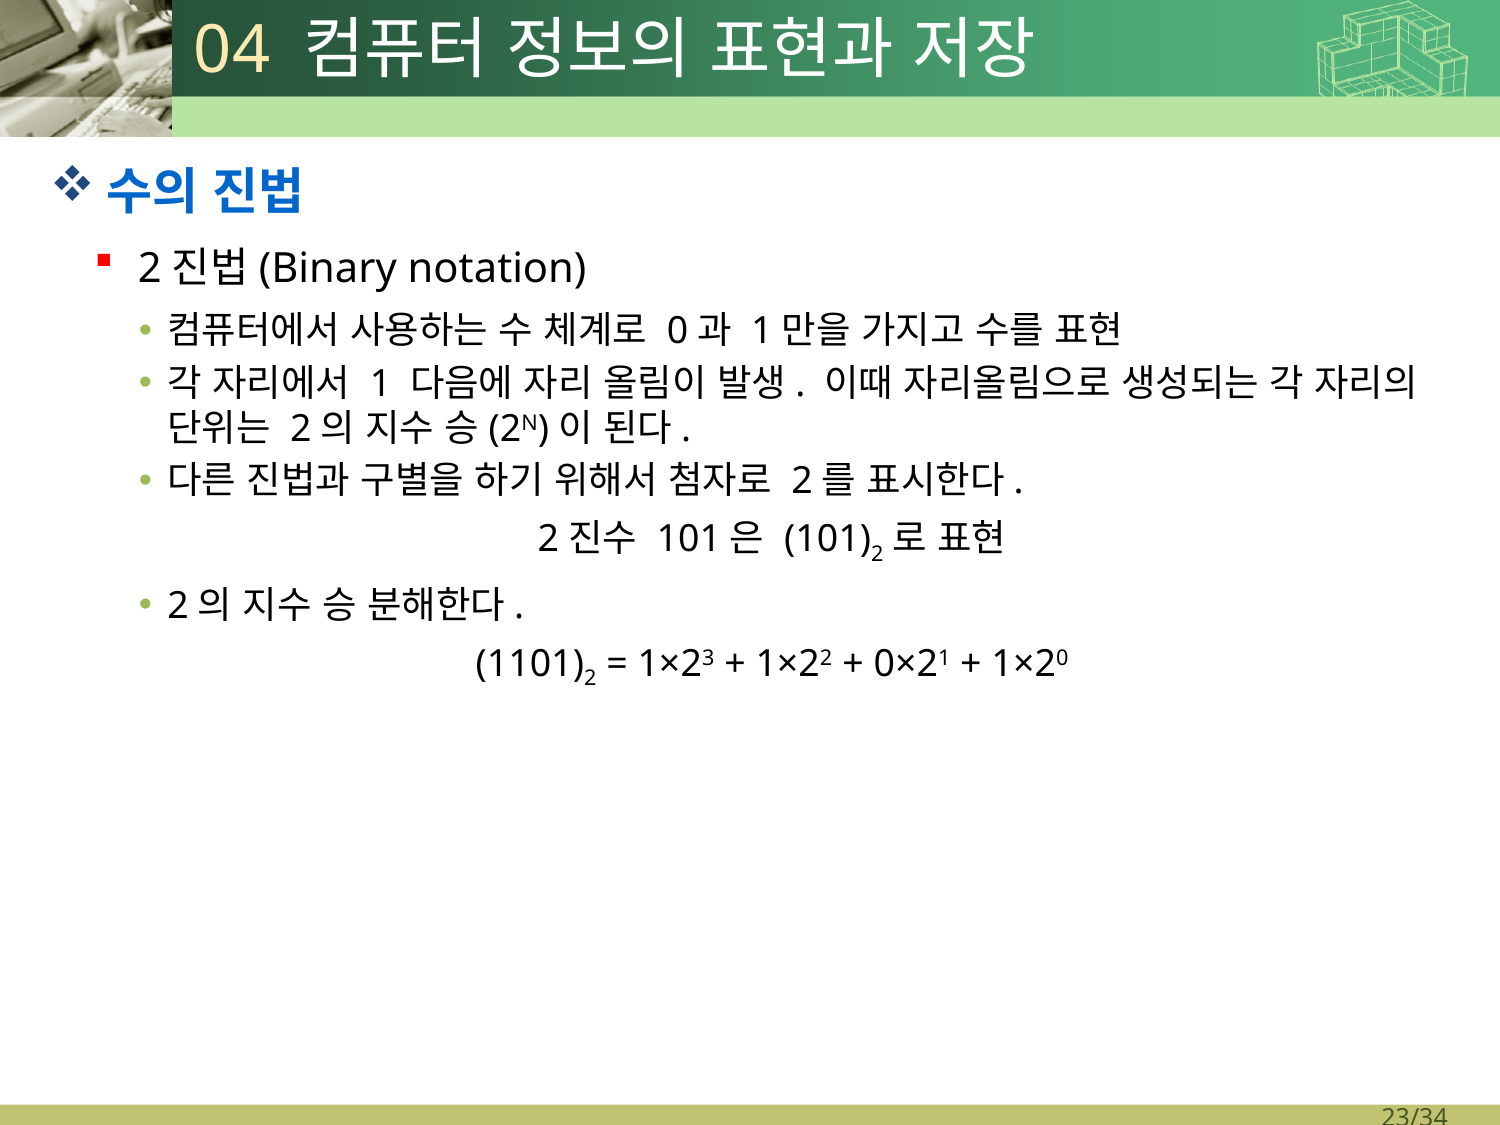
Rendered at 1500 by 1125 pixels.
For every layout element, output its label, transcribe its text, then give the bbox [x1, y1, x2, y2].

title 04 컴퓨터 정보의 표현과 저장 [178, 9, 1339, 82]
list 수의 진법 2진법(Binary notation) 컴퓨터에서 사용하는 수 체계로 0과 1만을 가지고 수를 표현 각 자리에서 1 다음에 자리 올림이 발생. 이때 자리올림으로 생성되는 각 자리의 단위는 2의 지수 승(2N)이 된다. 다른 진법과 구별을 하기 위해서 첨자로 2를 표시한다. 2진수 101은 (101)2로 표현 2의 지수 승 분해한다. (1101)2 = 1×23 + 1×22 + 0×21 + 1×20 [35, 152, 1465, 1079]
picture [0, 0, 1500, 151]
